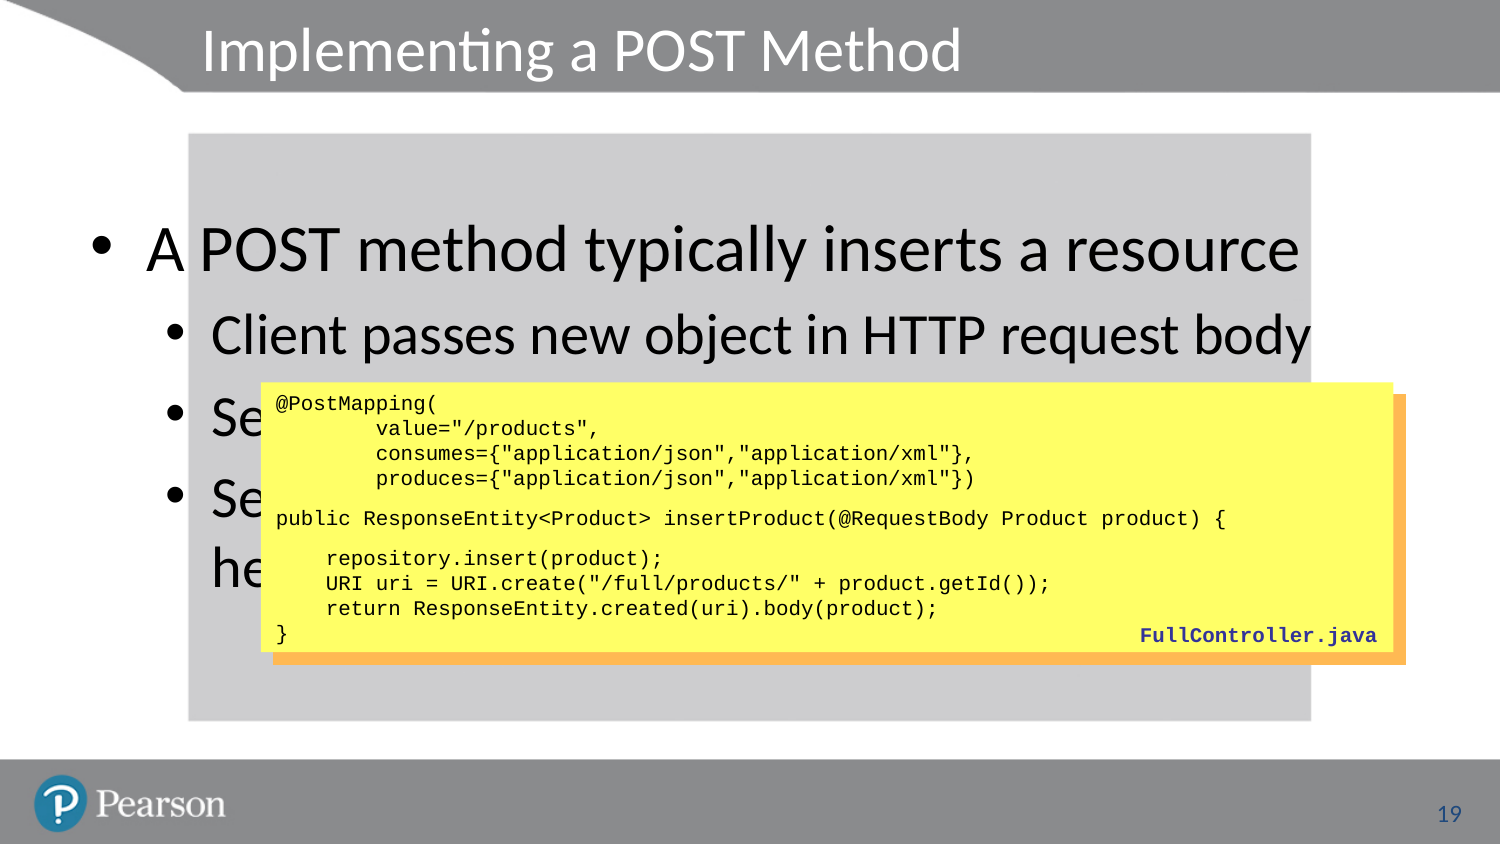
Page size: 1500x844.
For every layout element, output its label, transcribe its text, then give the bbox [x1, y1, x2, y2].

text_box FullController.java [1124, 614, 1392, 655]
title Implementing a POST Method [186, 1, 1425, 94]
picture [0, 0, 1500, 844]
text_box 19 [1406, 759, 1493, 835]
list A POST method typically inserts a resource Client passes new object in HTTP request body Service returns enriched object after insertion Service returns status code 201, plus LOCATION header [75, 196, 1425, 754]
text_box @PostMapping( value="/products", consumes={"application/json","application/xml"}, produces={"application/json","application/xml"}) public ResponseEntity<Product> insertProduct(@RequestBody Product product) { repository.insert(product); URI uri = URI.create("/full/products/" + product.getId()); return ResponseEntity.created(uri).body(product); } [260, 382, 1394, 653]
